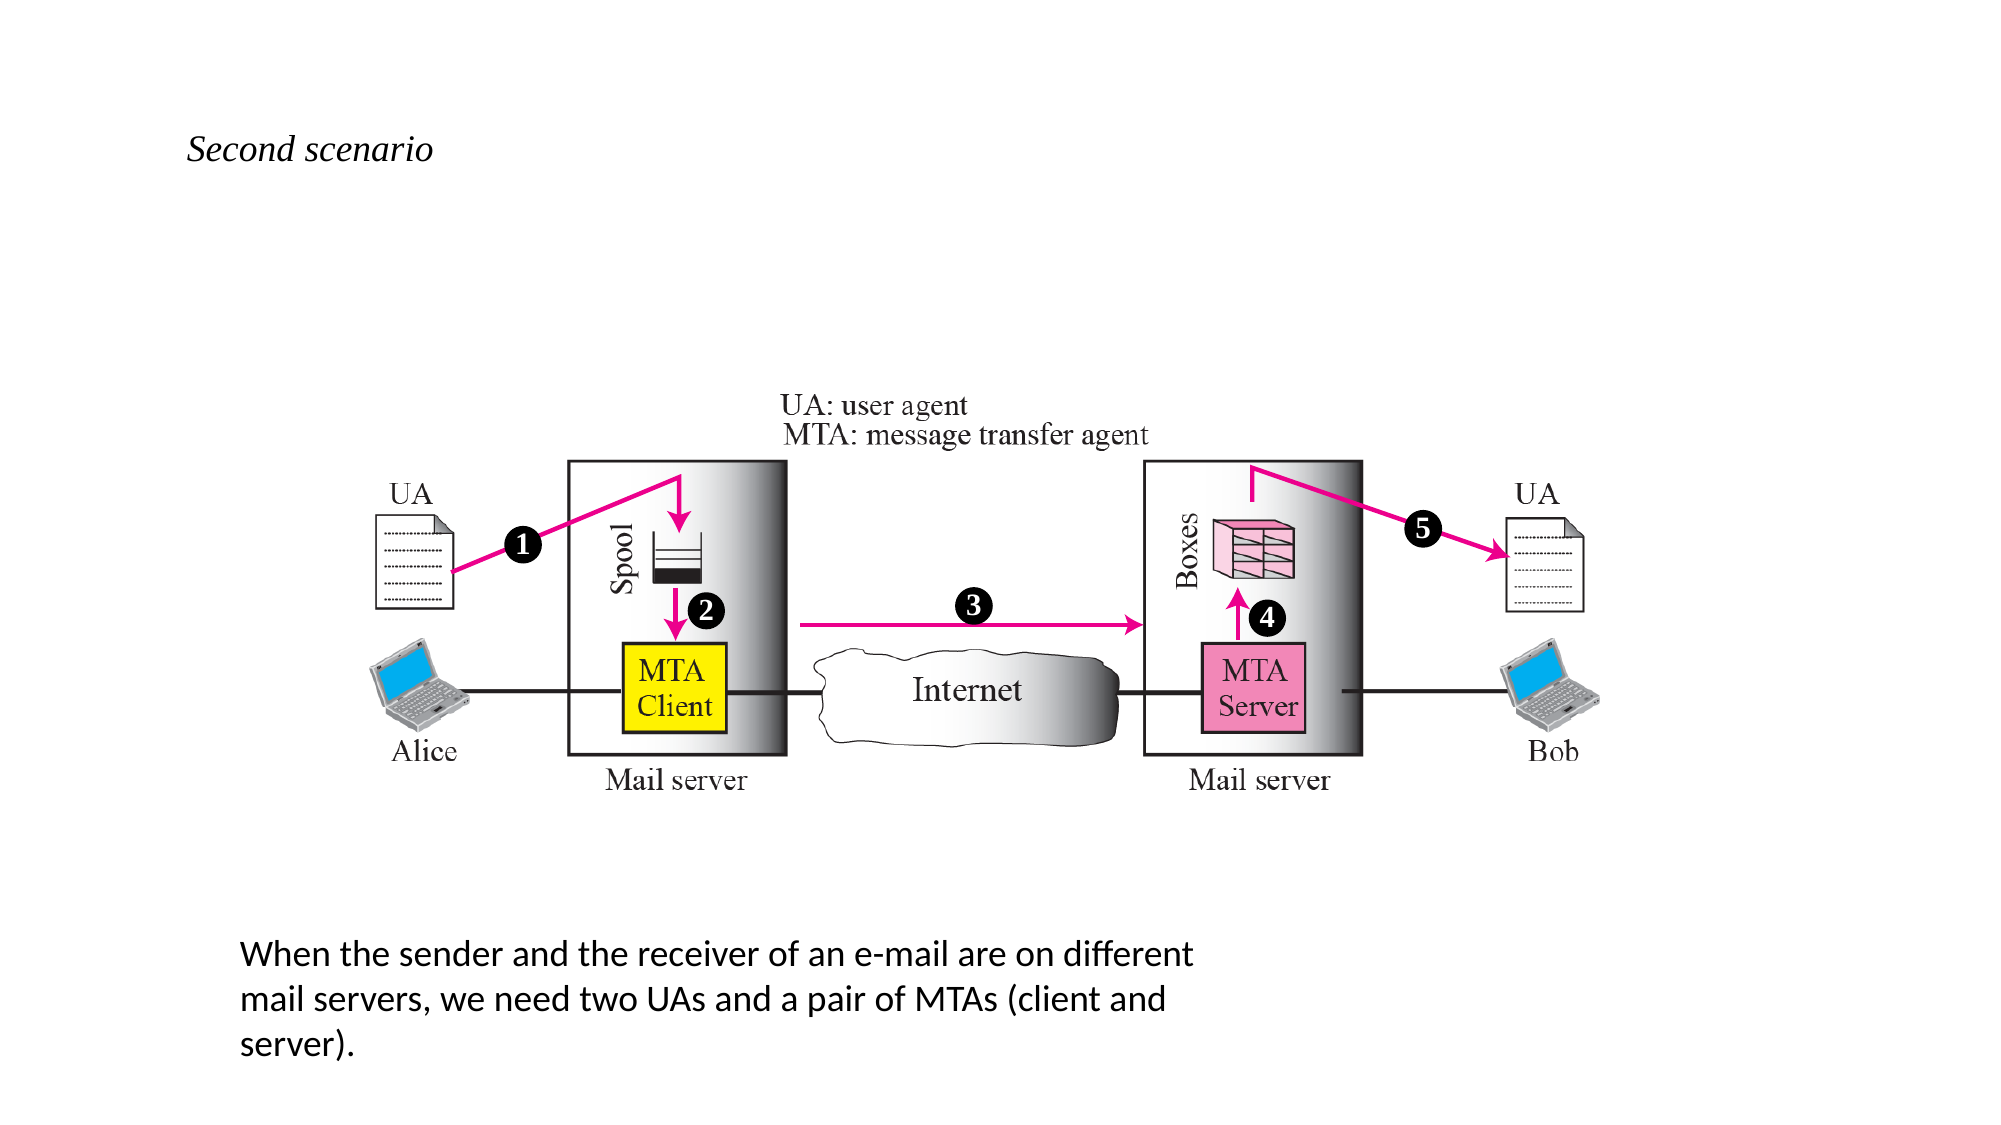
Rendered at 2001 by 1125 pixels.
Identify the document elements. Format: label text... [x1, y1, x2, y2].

text_box When the sender and the receiver of an e-mail are on different mail servers, we need two UAs and a pair of MTAs (client and server). [225, 921, 1225, 1072]
picture [369, 389, 1601, 800]
text_box Second scenario [172, 116, 1110, 177]
